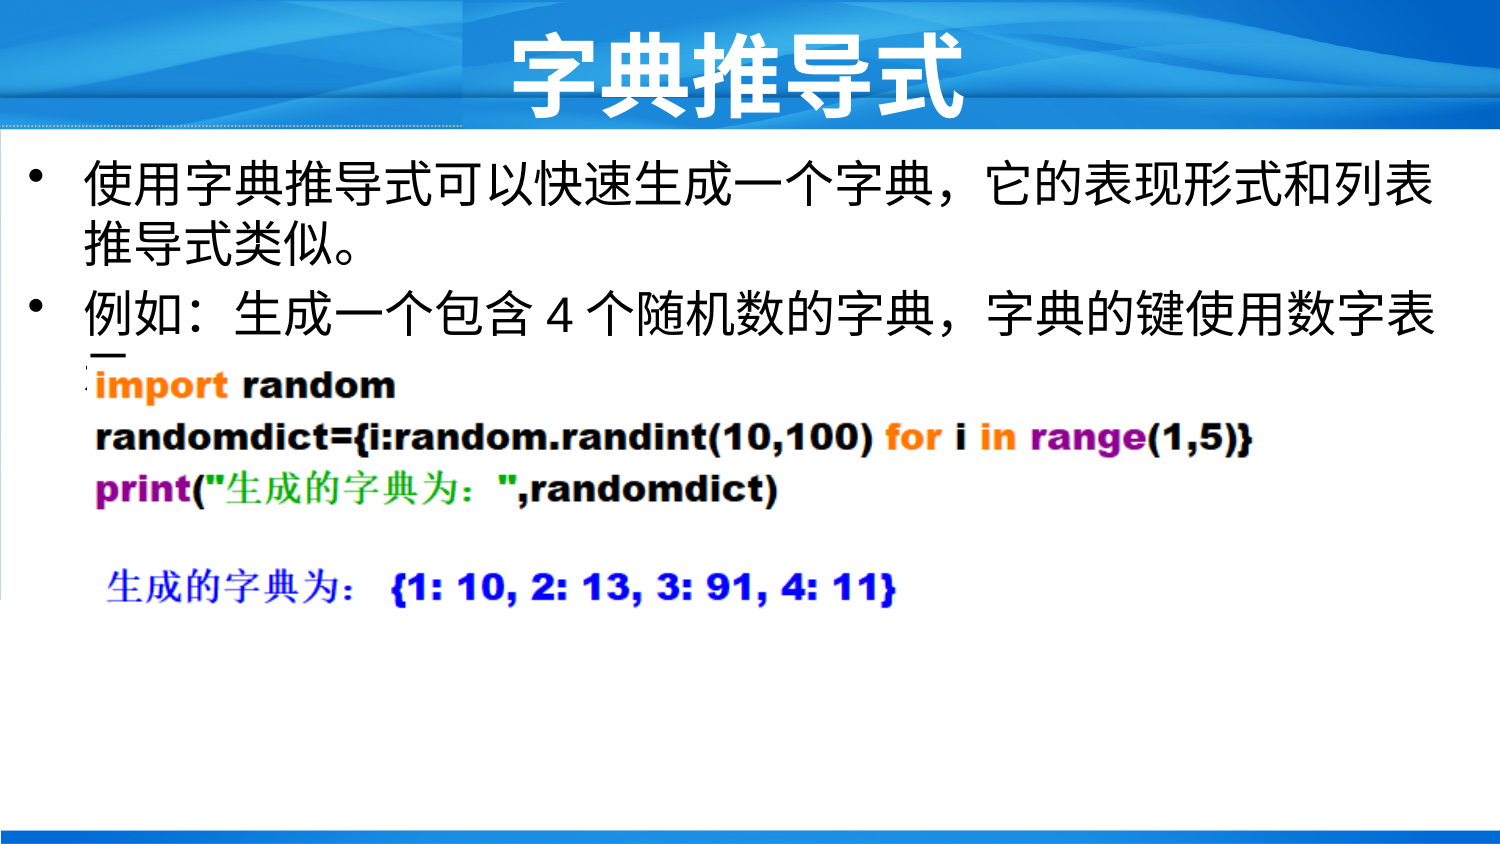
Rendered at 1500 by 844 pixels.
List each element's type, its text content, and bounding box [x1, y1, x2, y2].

picture [0, 0, 1500, 844]
title 字典推导式 [62, 3, 1413, 144]
list 使用字典推导式可以快速生成一个字典，它的表现形式和列表推导式类似。 例如：生成一个包含4个随机数的字典，字典的键使用数字表示 [12, 144, 1496, 783]
